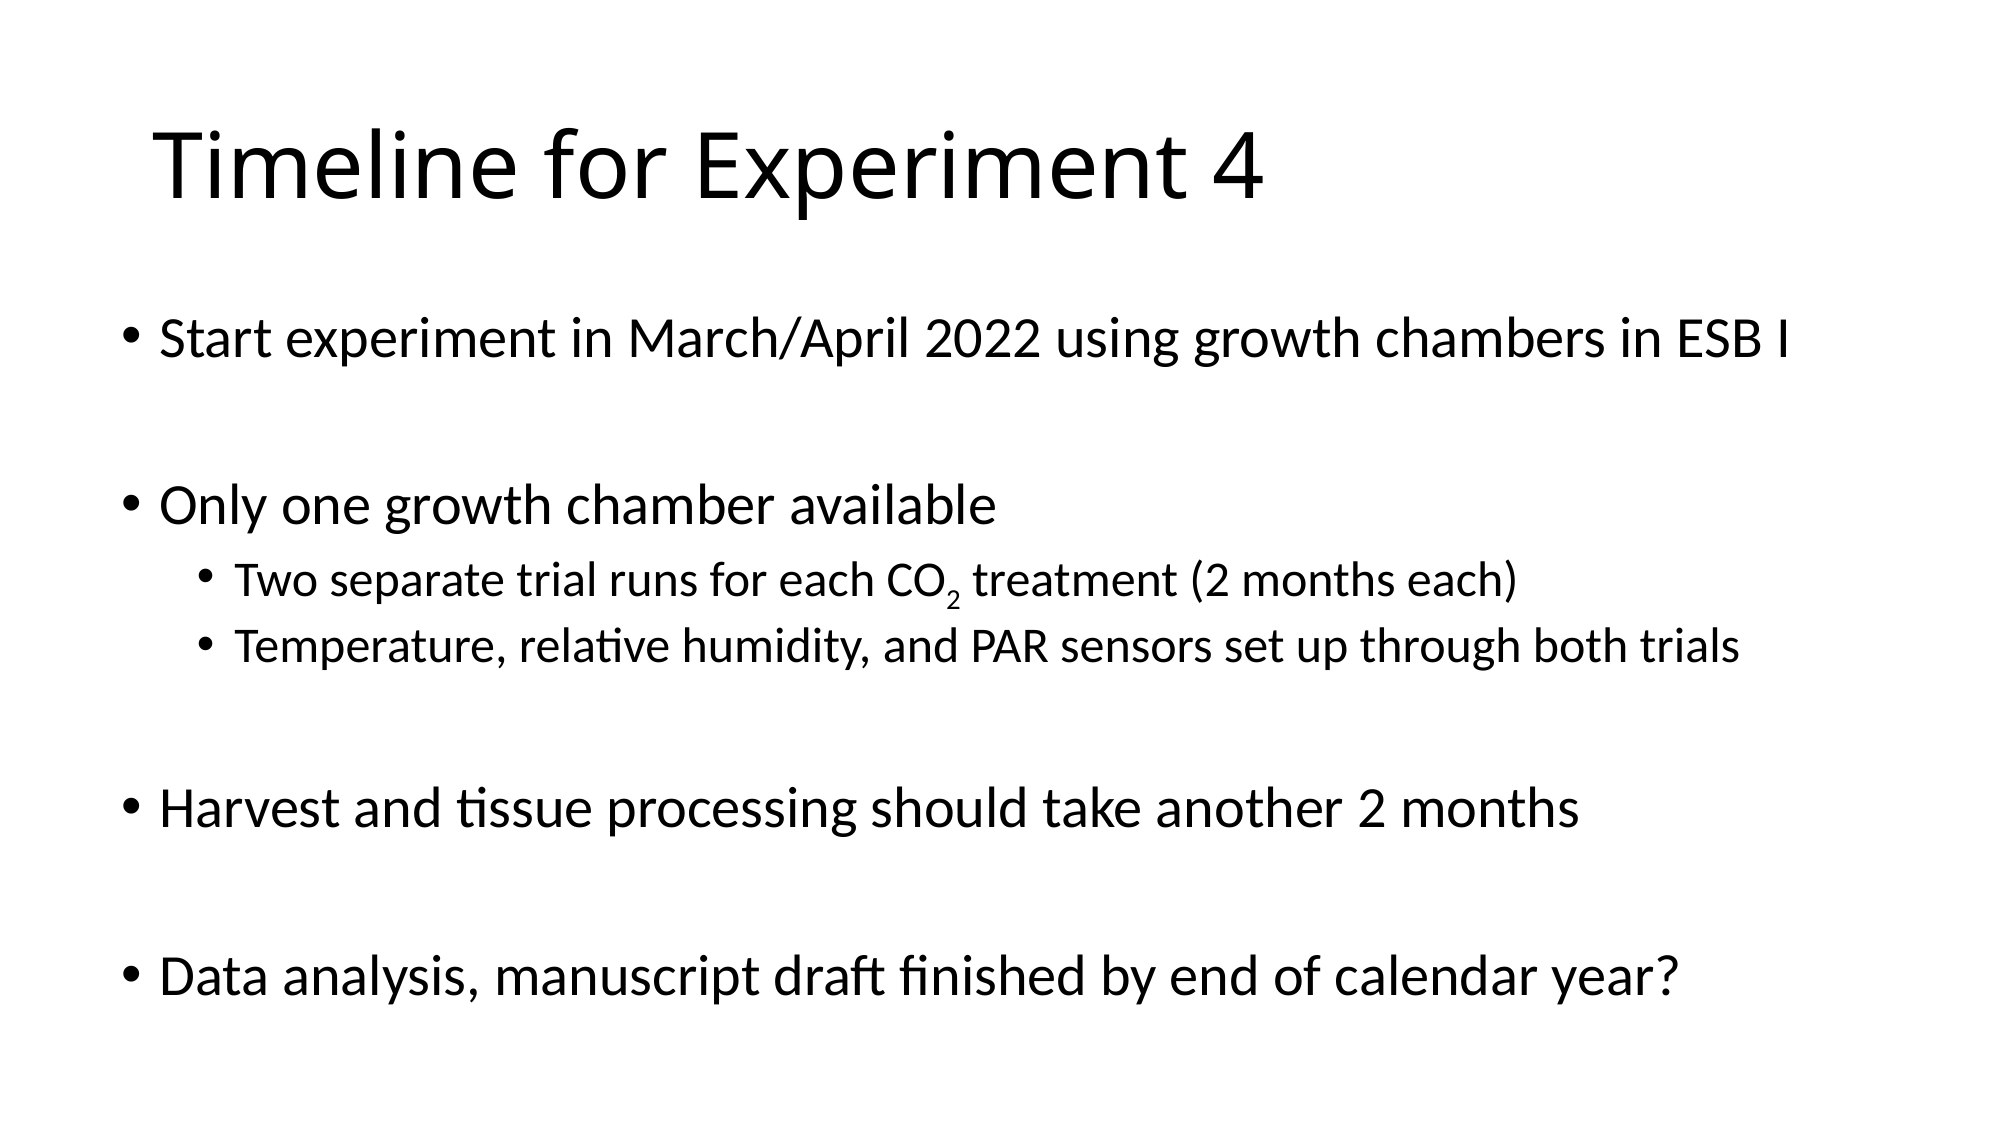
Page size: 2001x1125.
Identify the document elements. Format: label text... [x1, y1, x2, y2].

title Timeline for Experiment 4 [137, 59, 1863, 278]
list Start experiment in March/April 2022 using growth chambers in ESB I Only one growth chamber available Two separate trial runs for each CO2 treatment (2 months each) Temperature, relative humidity, and PAR sensors set up through both trials Harvest and tissue processing should take another 2 months Data analysis, manuscript draft finished by end of calendar year? [106, 299, 1863, 1069]
